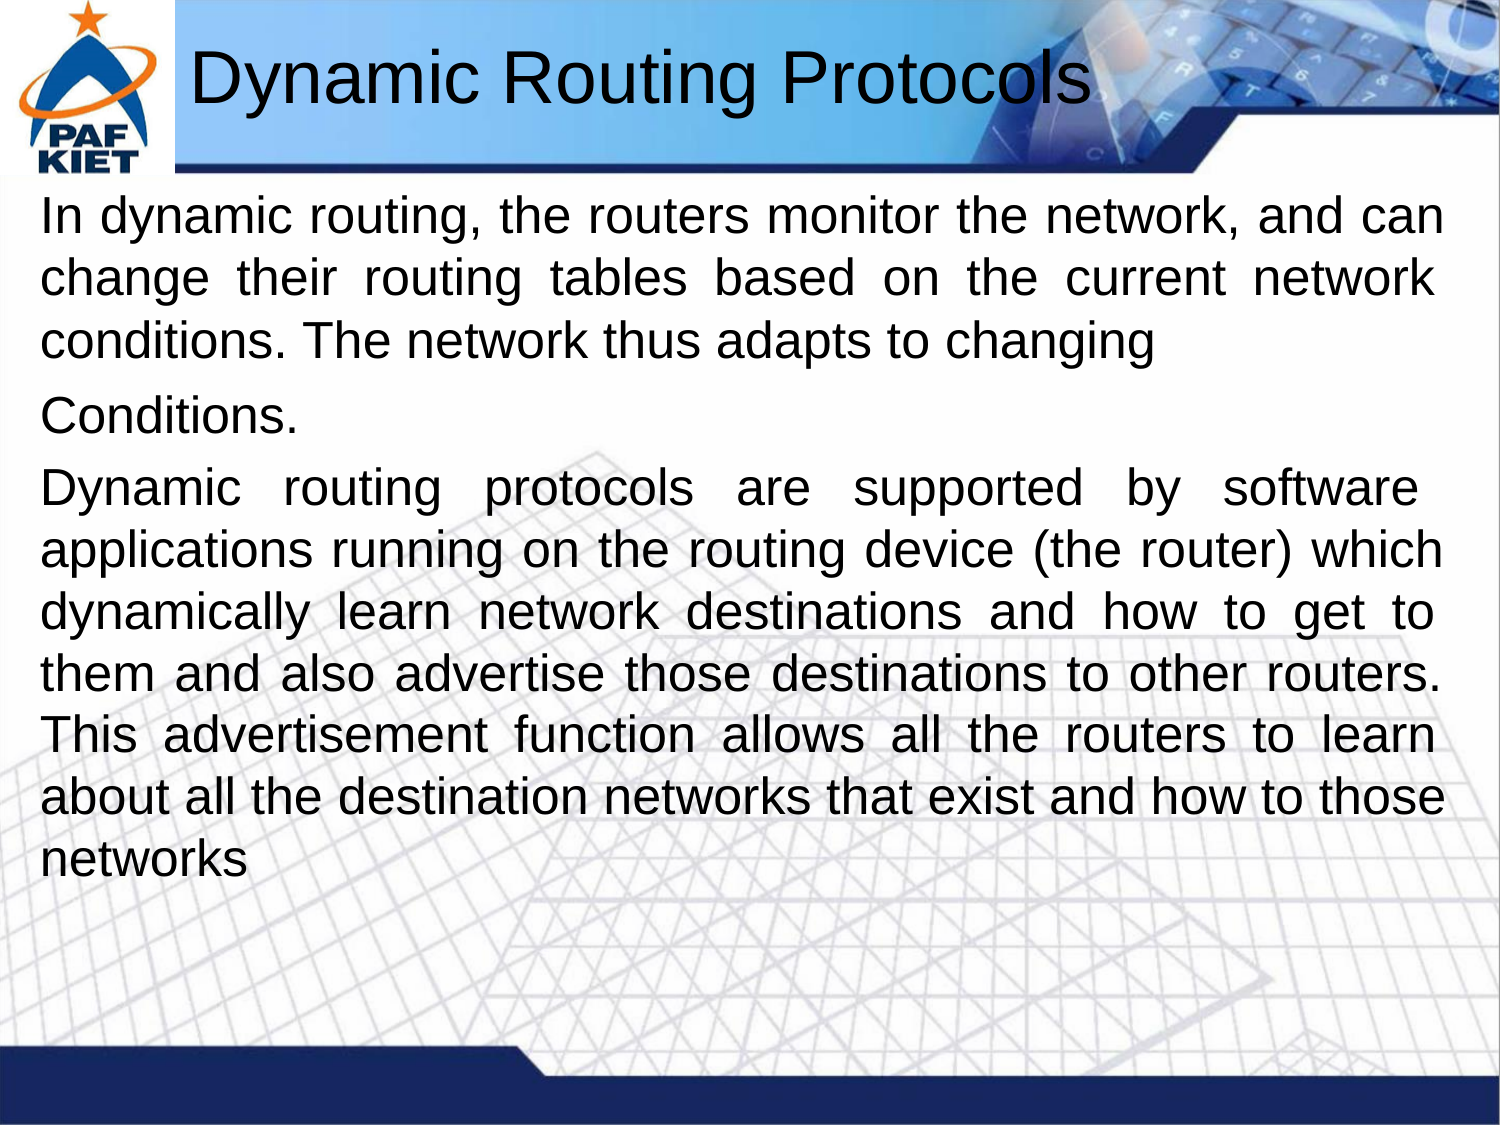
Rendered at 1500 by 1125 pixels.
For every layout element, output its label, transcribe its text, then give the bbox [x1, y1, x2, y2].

title Dynamic Routing Protocols [187, 26, 1097, 178]
picture [0, 0, 1500, 1125]
text_box In dynamic routing, the routers monitor the network, and can change their routing tables based on the current network conditions. The network thus adapts to changing Conditions. Dynamic routing protocols are supported by software applications running on the routing device (the router) which dynamically learn network destinations and how to get to them and also advertise those destinations to other routers. This advertisement function allows all the routers to learn about all the destination networks that exist and how to those networks [37, 178, 1463, 889]
